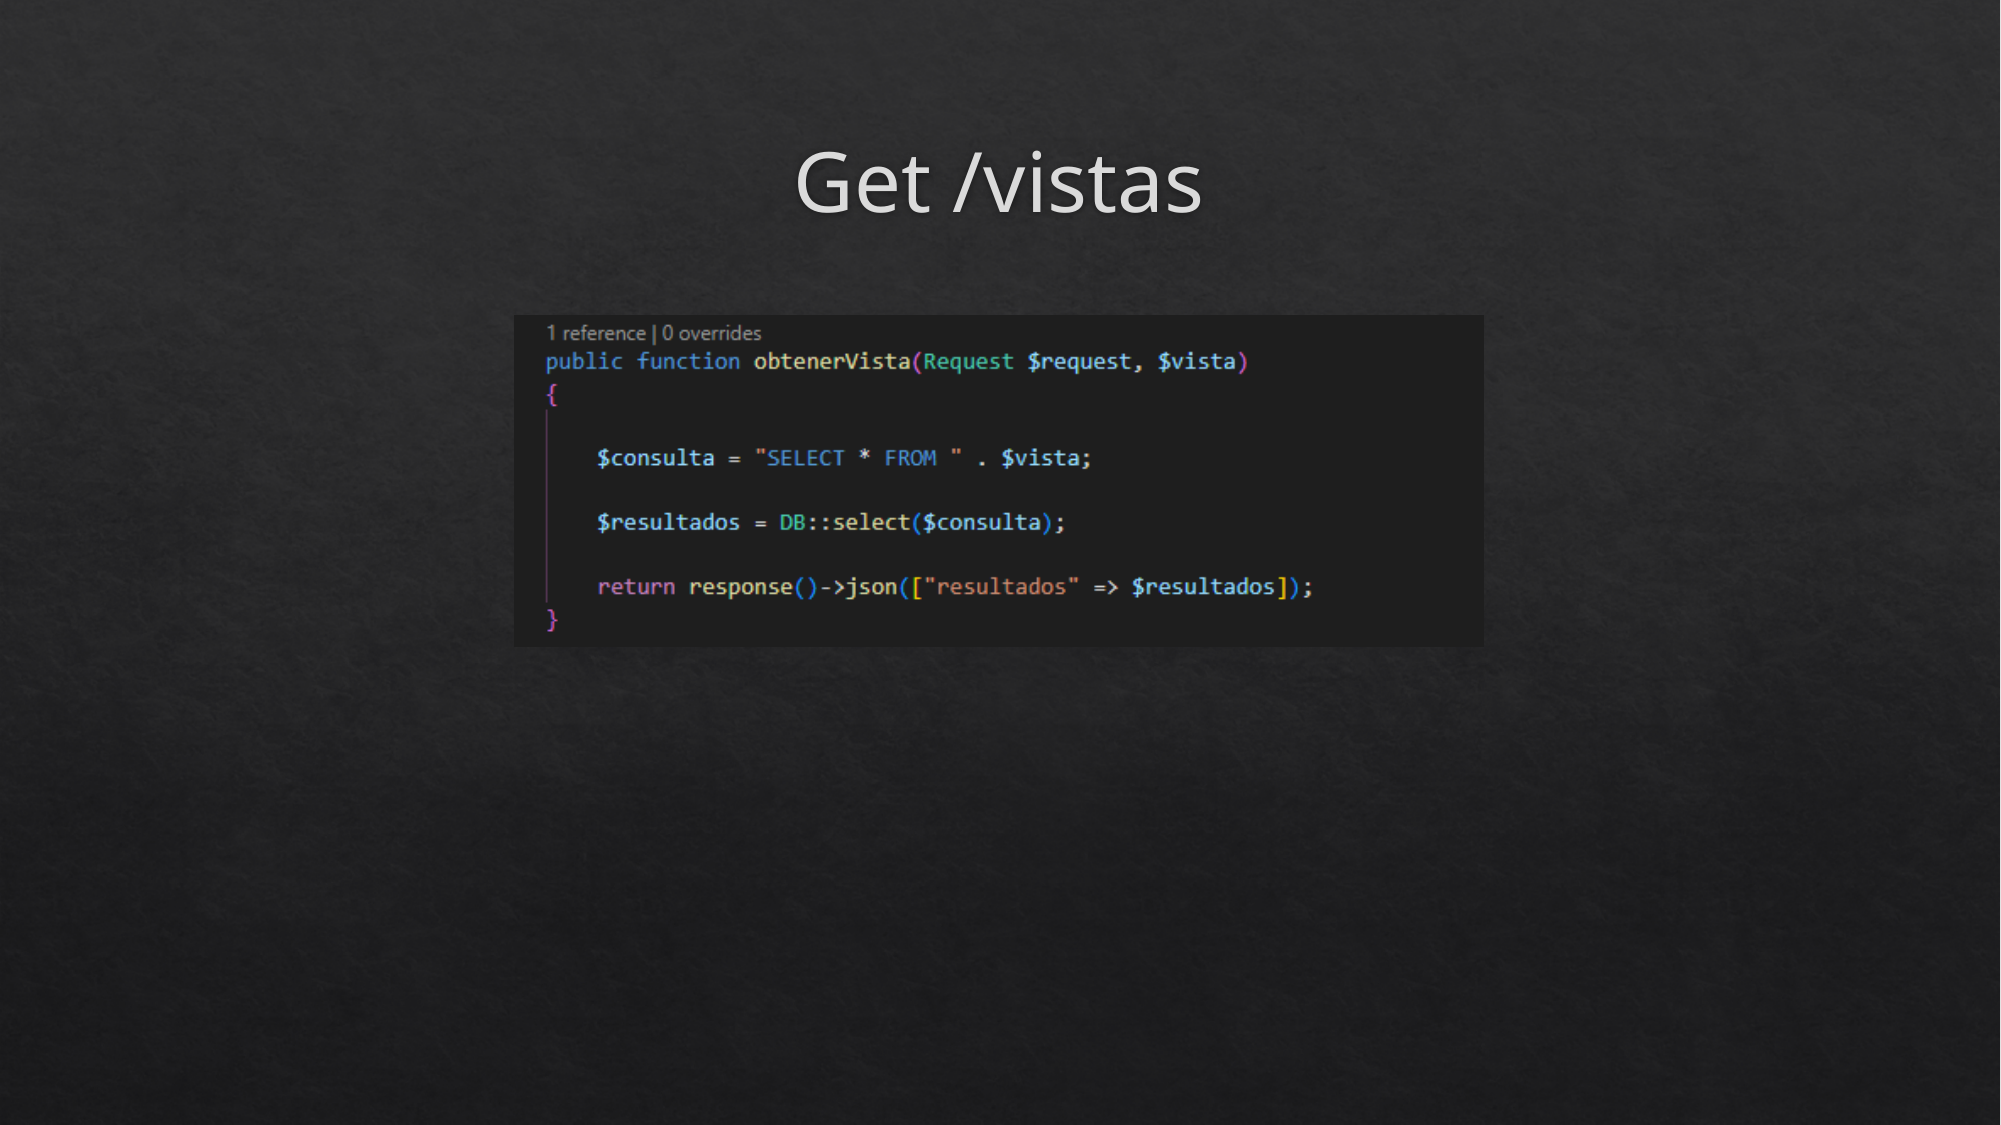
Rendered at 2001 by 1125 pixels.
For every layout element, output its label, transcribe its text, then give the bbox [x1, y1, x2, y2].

picture [514, 315, 1484, 647]
title Get /vistas [149, 99, 1849, 260]
